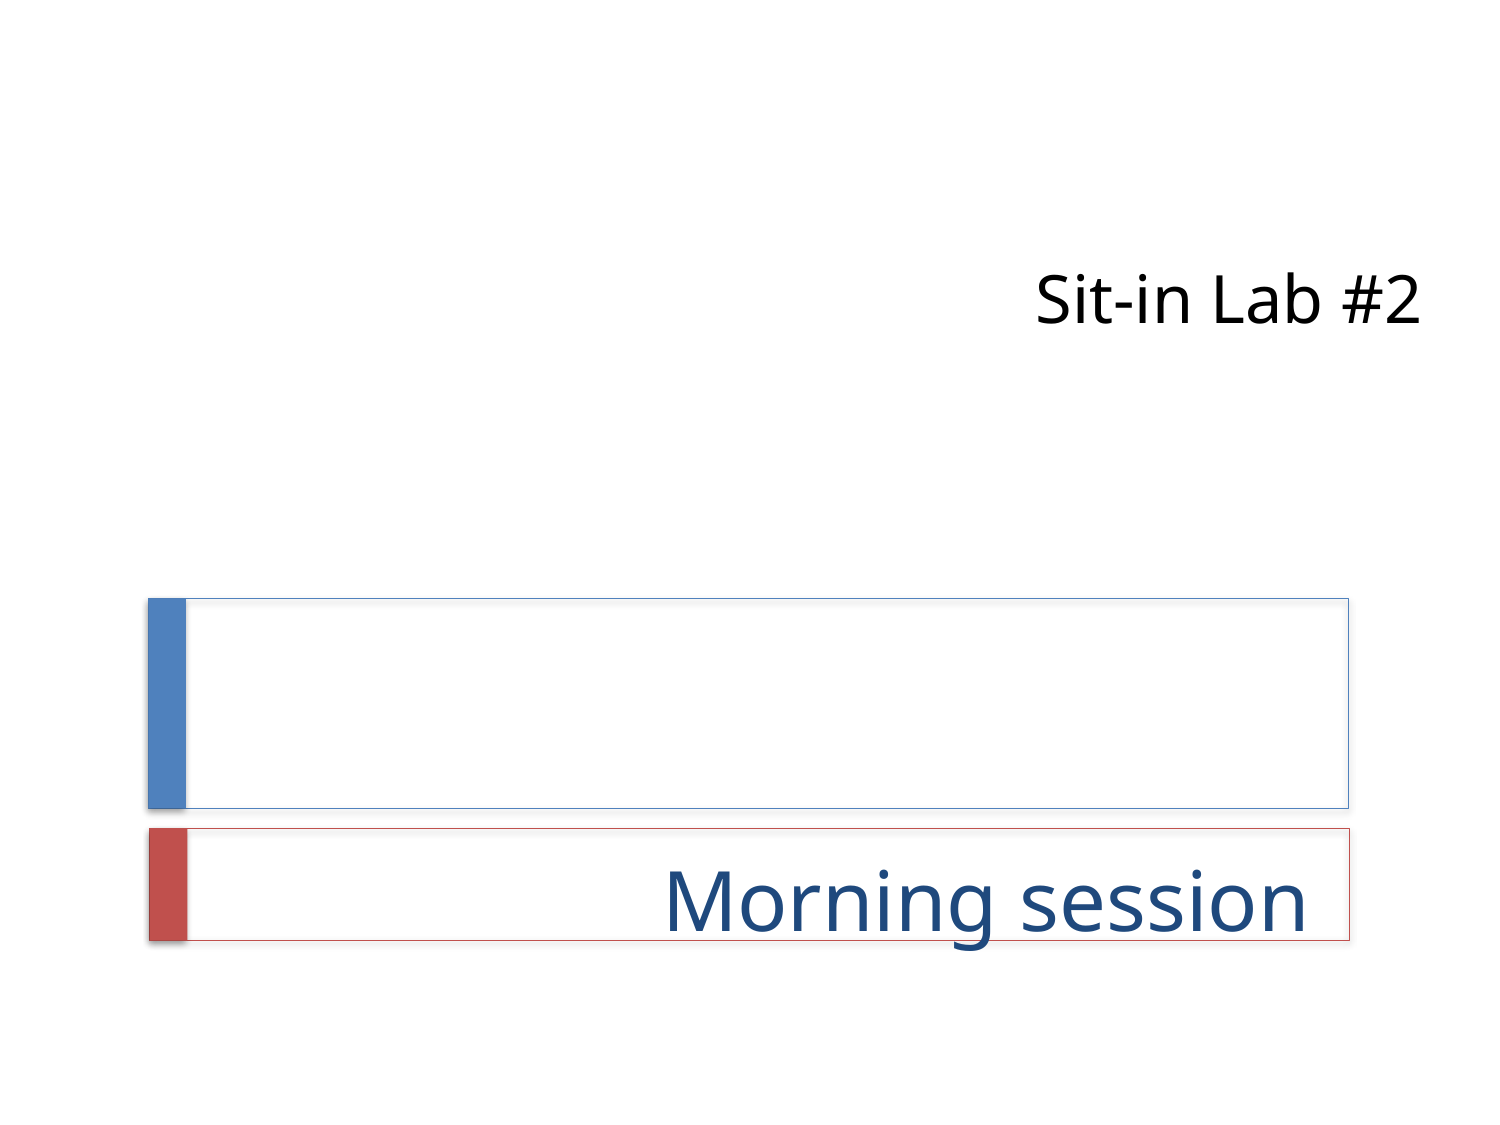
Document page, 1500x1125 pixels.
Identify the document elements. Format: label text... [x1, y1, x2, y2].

subtitle Morning session [200, 840, 1325, 929]
title Sit-in Lab #2 [150, 249, 1438, 538]
